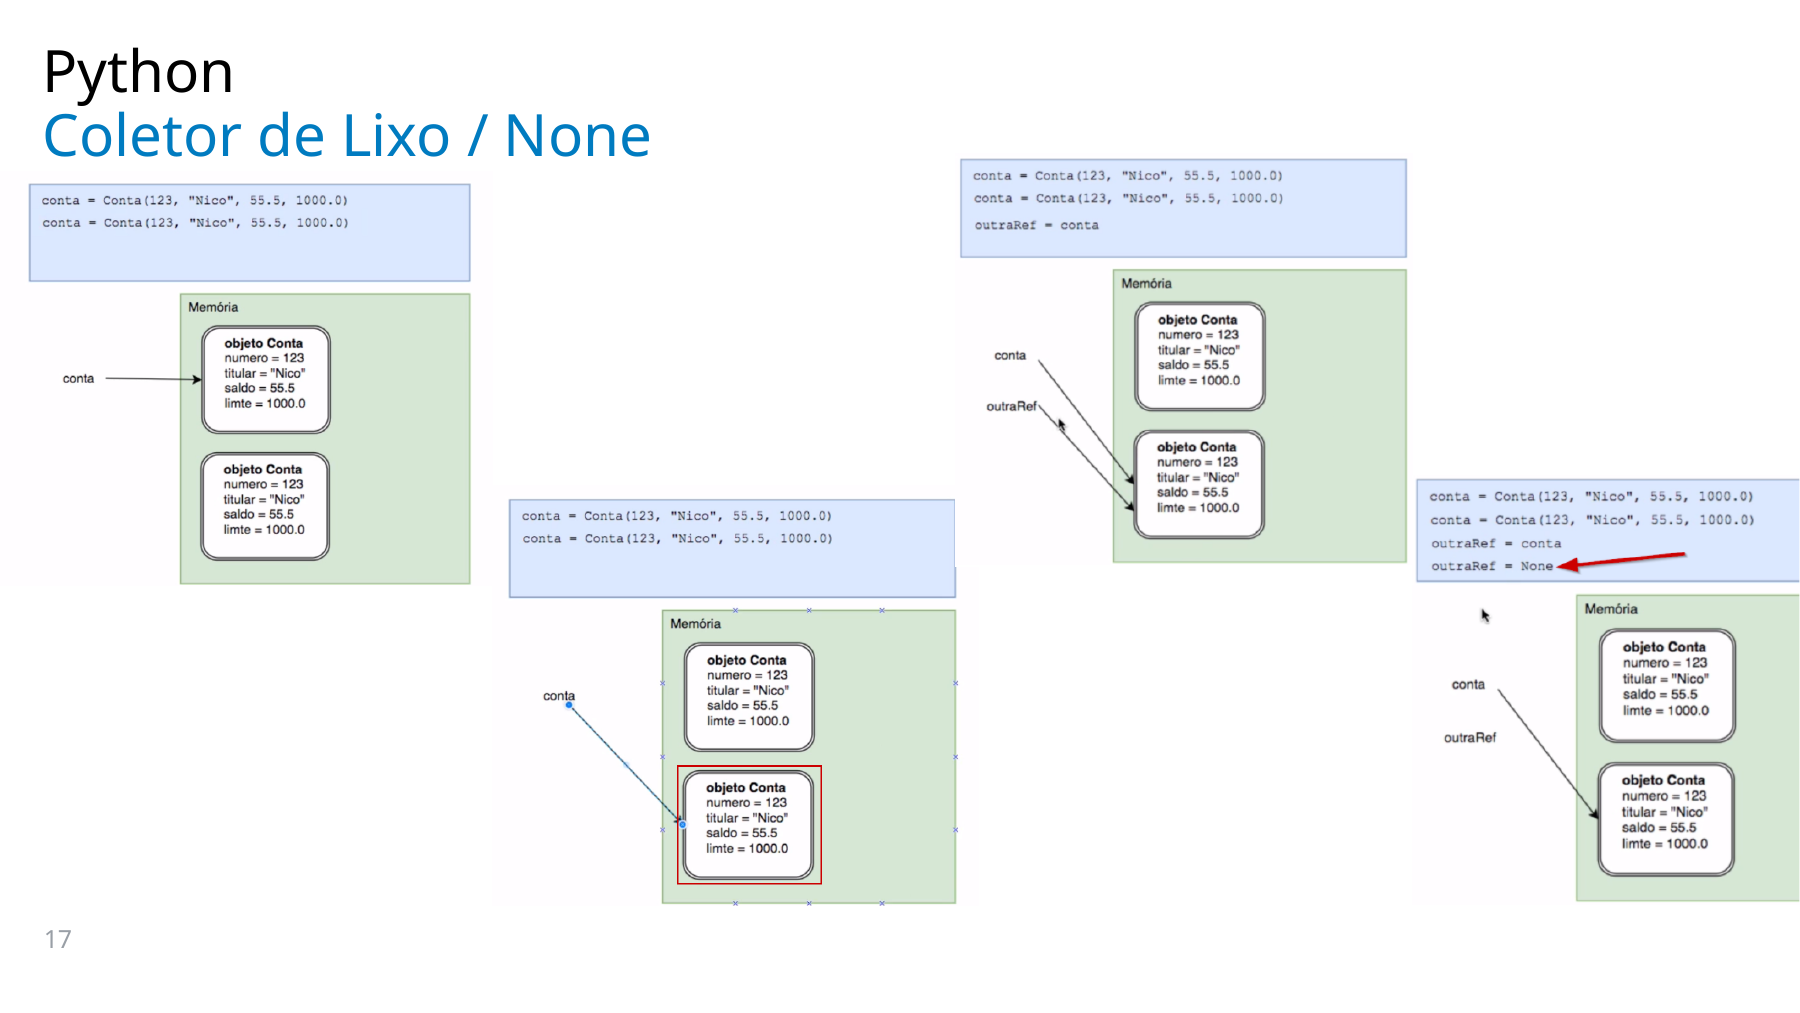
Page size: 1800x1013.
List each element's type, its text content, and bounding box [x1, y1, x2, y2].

slide_number 17 [43, 923, 92, 991]
list Python [42, 42, 1757, 107]
picture [0, 153, 1800, 906]
title Coletor de Lixo / None [42, 107, 1757, 171]
